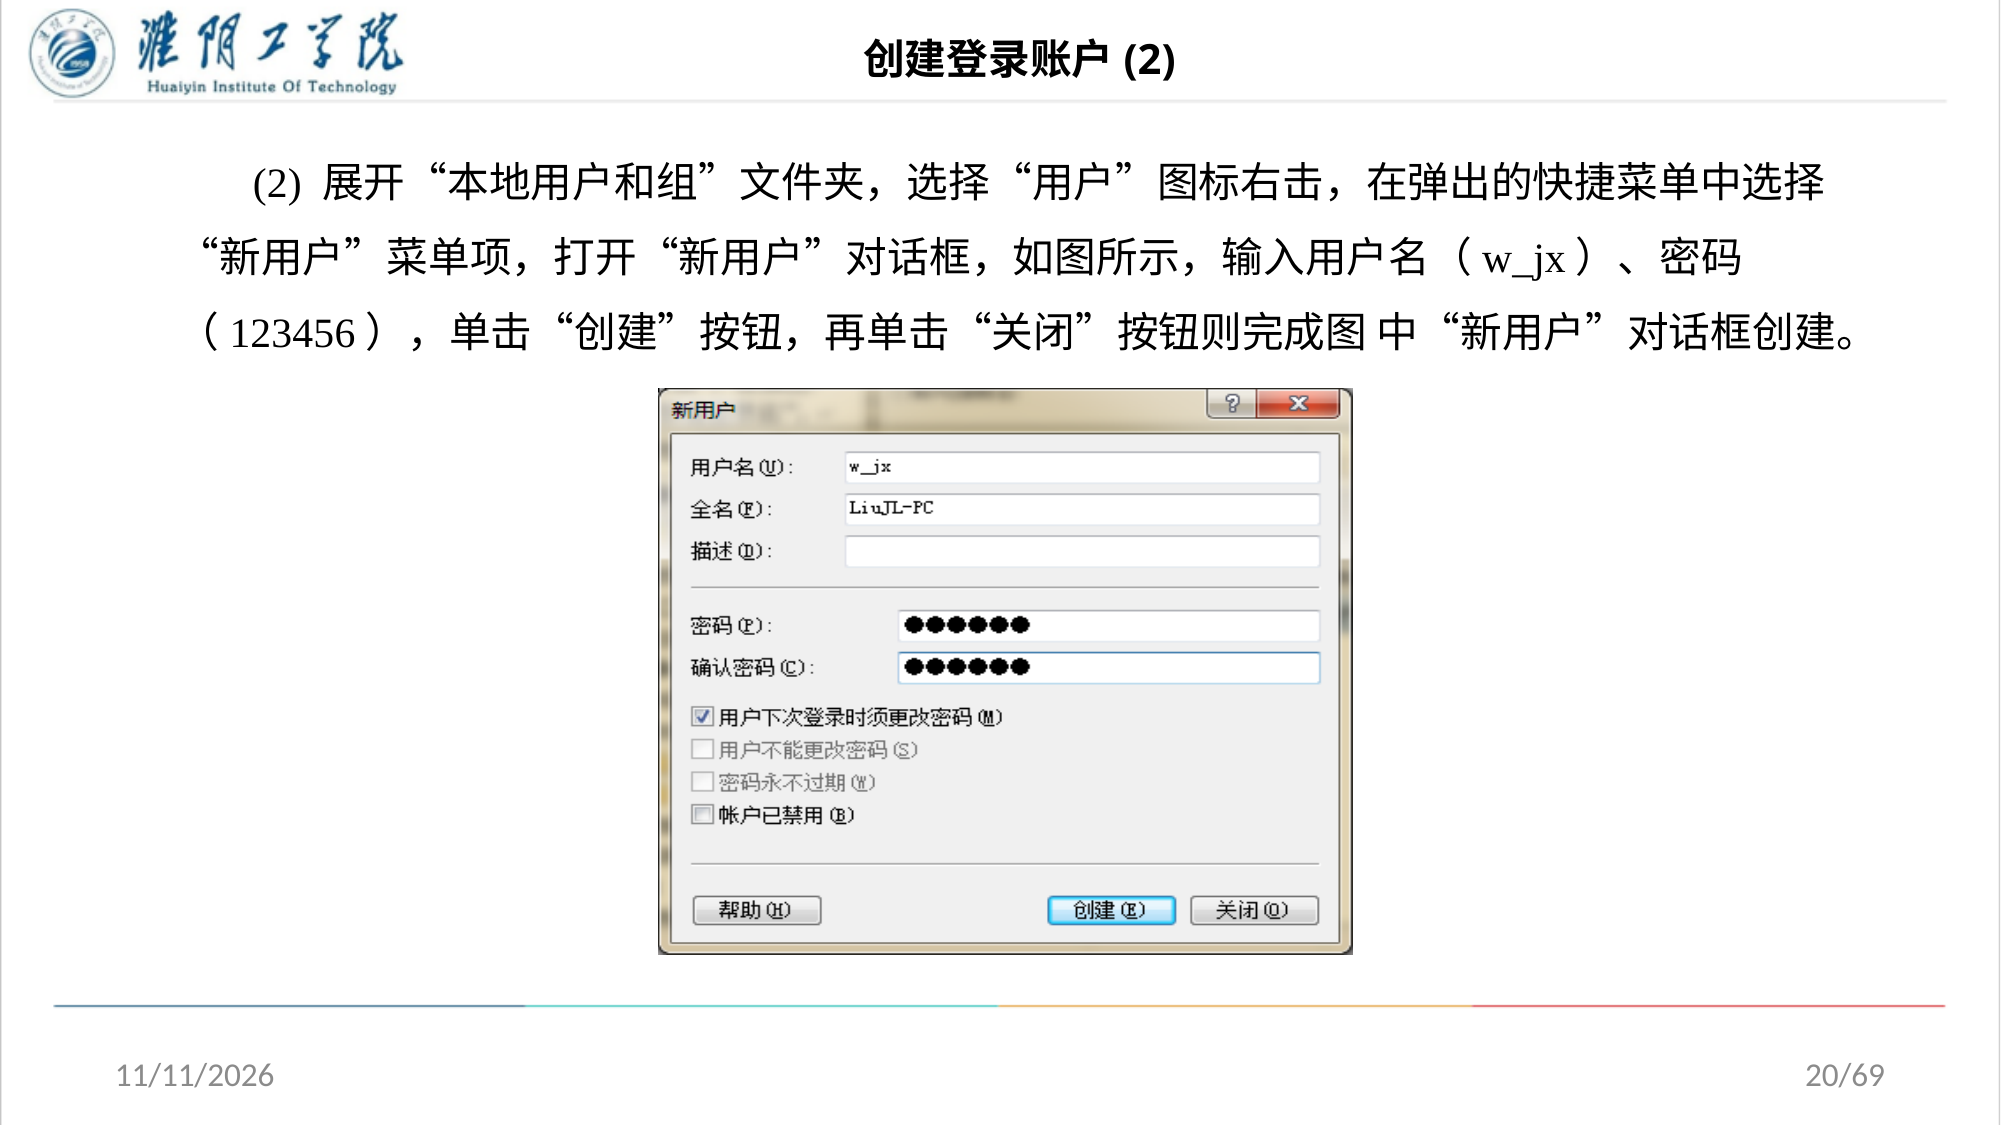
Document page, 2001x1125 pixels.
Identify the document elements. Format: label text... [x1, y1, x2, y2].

list (2) 展开“本地用户和组”文件夹，选择“用户”图标右击，在弹出的快捷菜单中选择“新用户”菜单项，打开“新用户”对话框，如图所示，输入用户名（w_jx）、密码（123456），单击“创建”按钮，再单击“关闭”按钮则完成图 中“新用户”对话框创建。 [87, 123, 1924, 866]
slide_number 20/69 [1433, 1042, 1900, 1103]
picture [0, 0, 2001, 1125]
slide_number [99, 1042, 567, 1103]
title 创建登录账户(2) [385, 0, 1665, 123]
